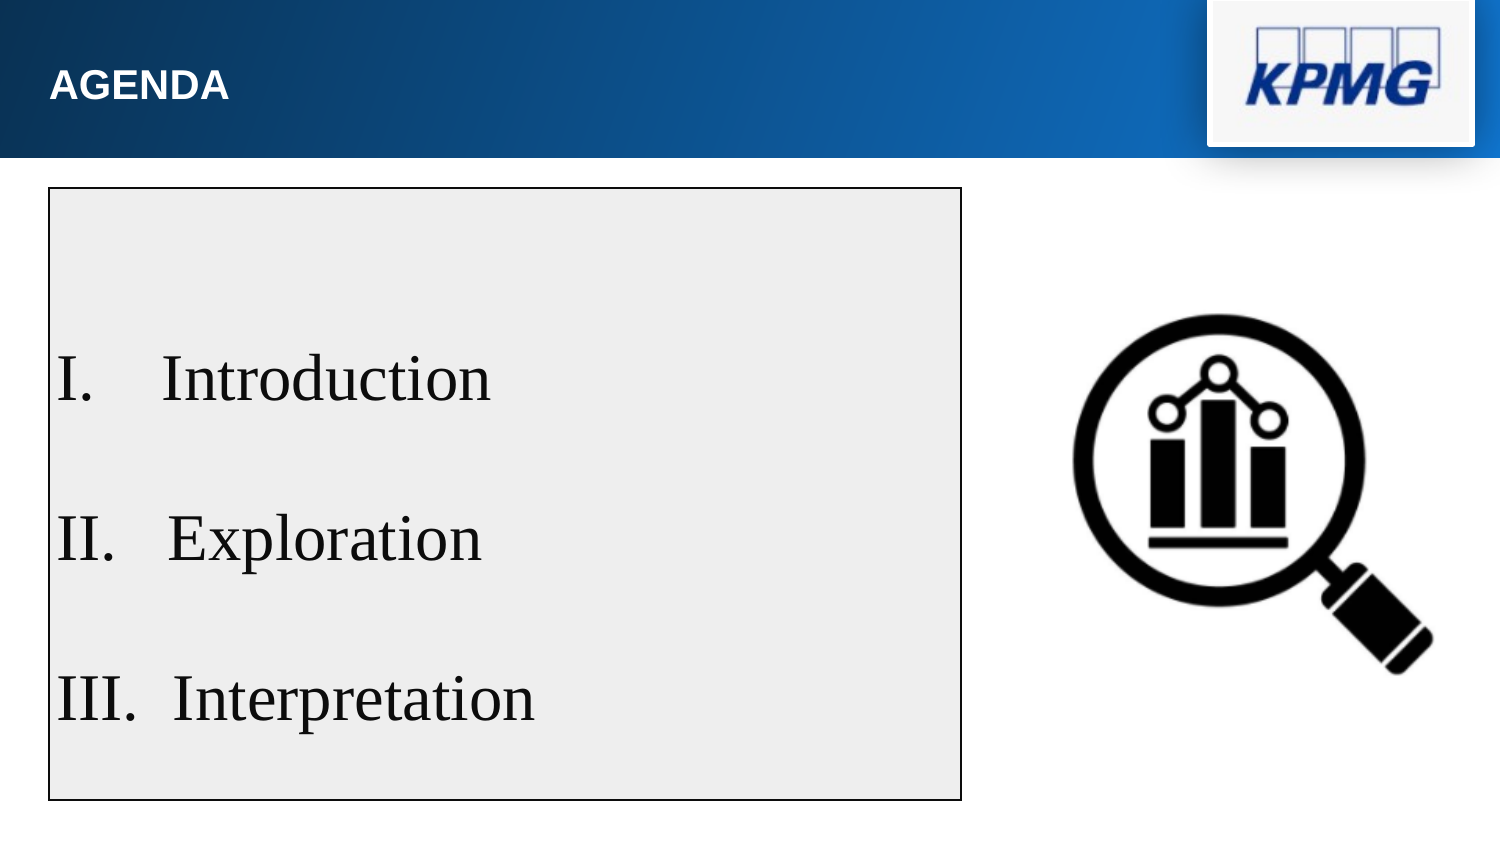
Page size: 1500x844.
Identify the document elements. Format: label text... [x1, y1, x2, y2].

text_box I. Introduction II. Exploration III. Interpretation [48, 187, 962, 801]
picture [1212, 0, 1470, 142]
title [549, 43, 1500, 715]
picture [1049, 298, 1439, 690]
text_box [0, 0, 1178, 158]
text_box AGENDA [33, 43, 549, 124]
